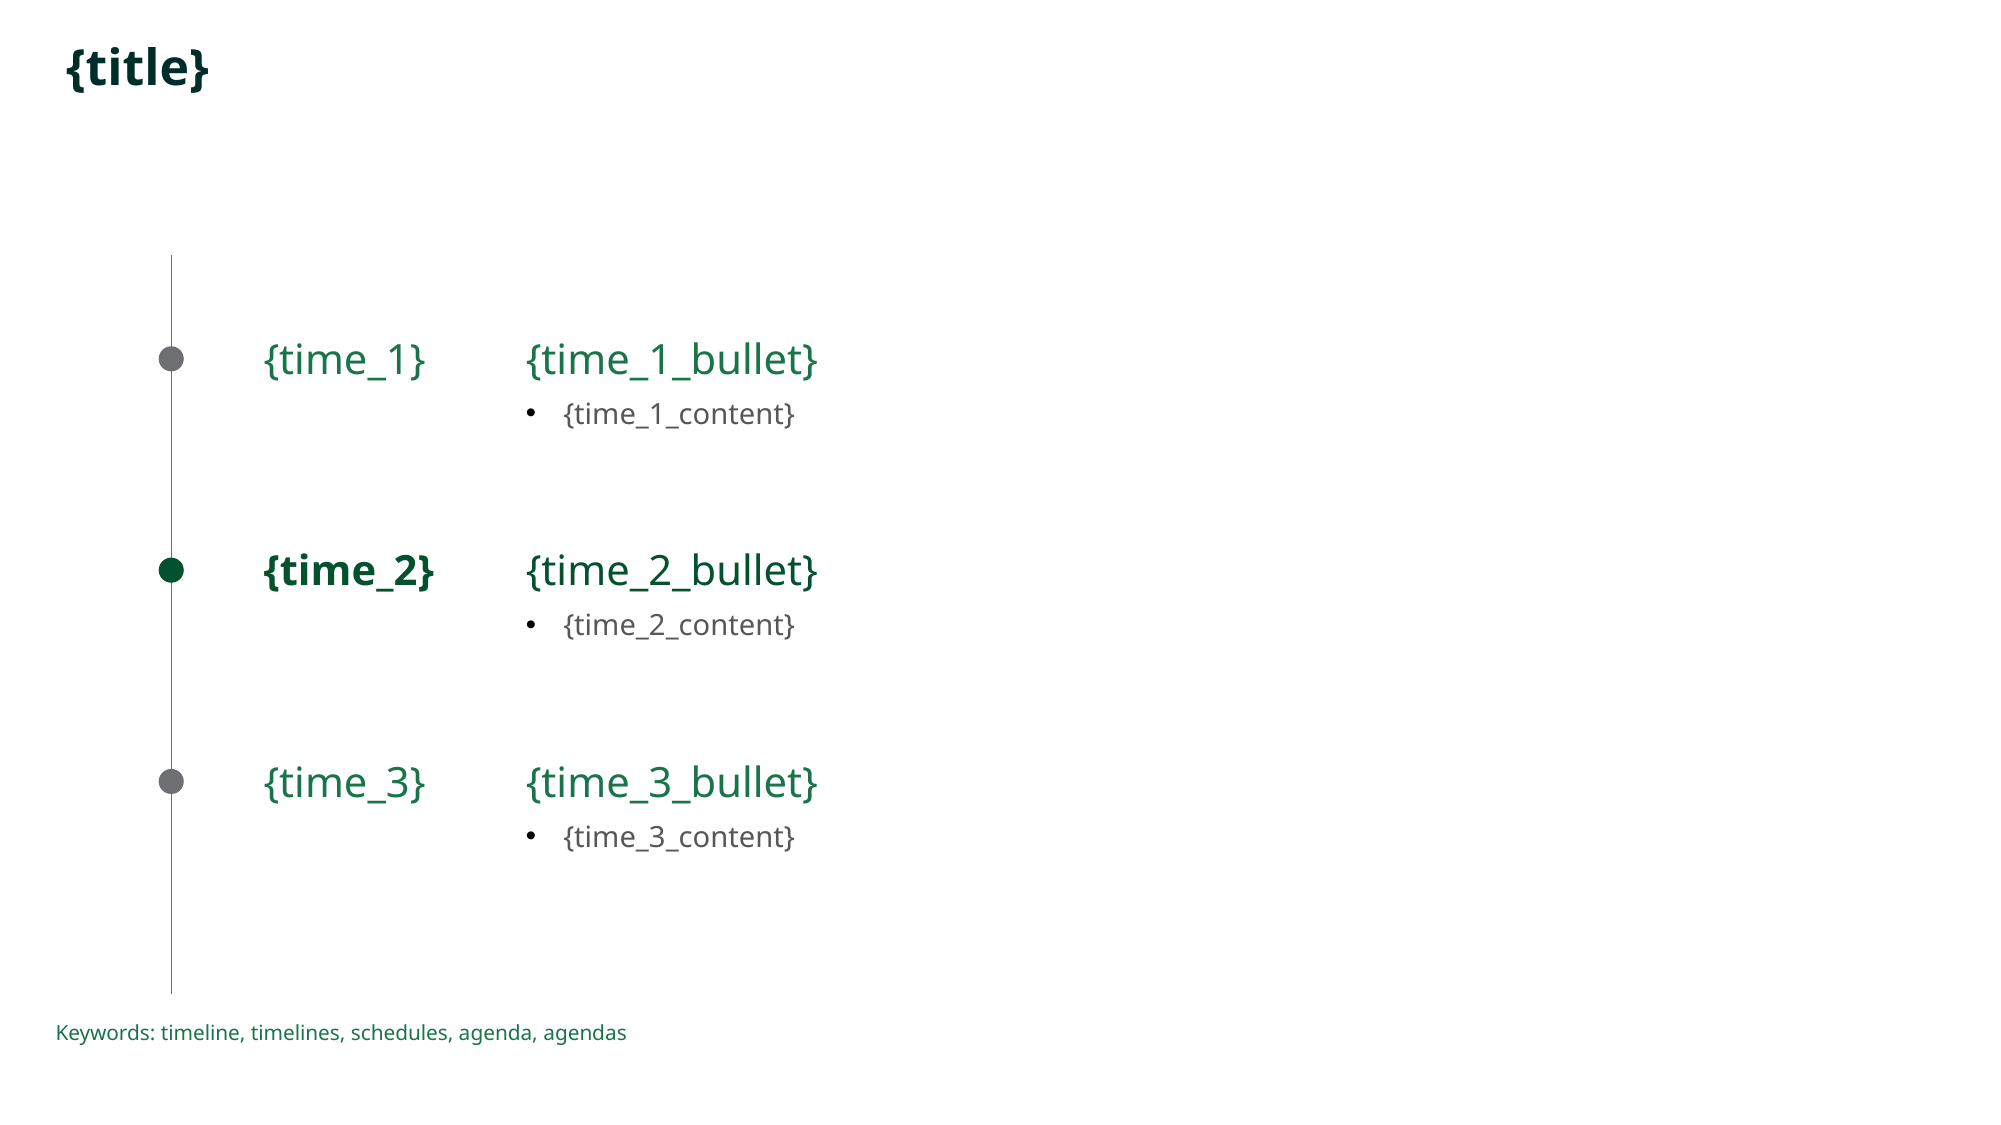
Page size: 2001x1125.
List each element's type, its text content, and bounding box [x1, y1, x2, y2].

title {title} [66, 42, 1721, 98]
text_box {time_3_bullet} {time_3_content} [525, 755, 1790, 853]
text_box {time_1_bullet} {time_1_content} [525, 332, 1790, 431]
text_box [158, 346, 170, 372]
text_box Keywords: timeline, timelines, schedules, agenda, agendas [55, 1019, 627, 1045]
text_box [172, 346, 184, 372]
text_box {time_3} [263, 755, 458, 806]
text_box {time_2} [263, 544, 458, 595]
text_box [158, 769, 170, 794]
text_box {time_1} [263, 332, 458, 383]
text_box [172, 769, 184, 794]
text_box [158, 557, 170, 583]
text_box {time_2_bullet} {time_2_content} [525, 544, 1790, 642]
text_box [172, 557, 184, 583]
